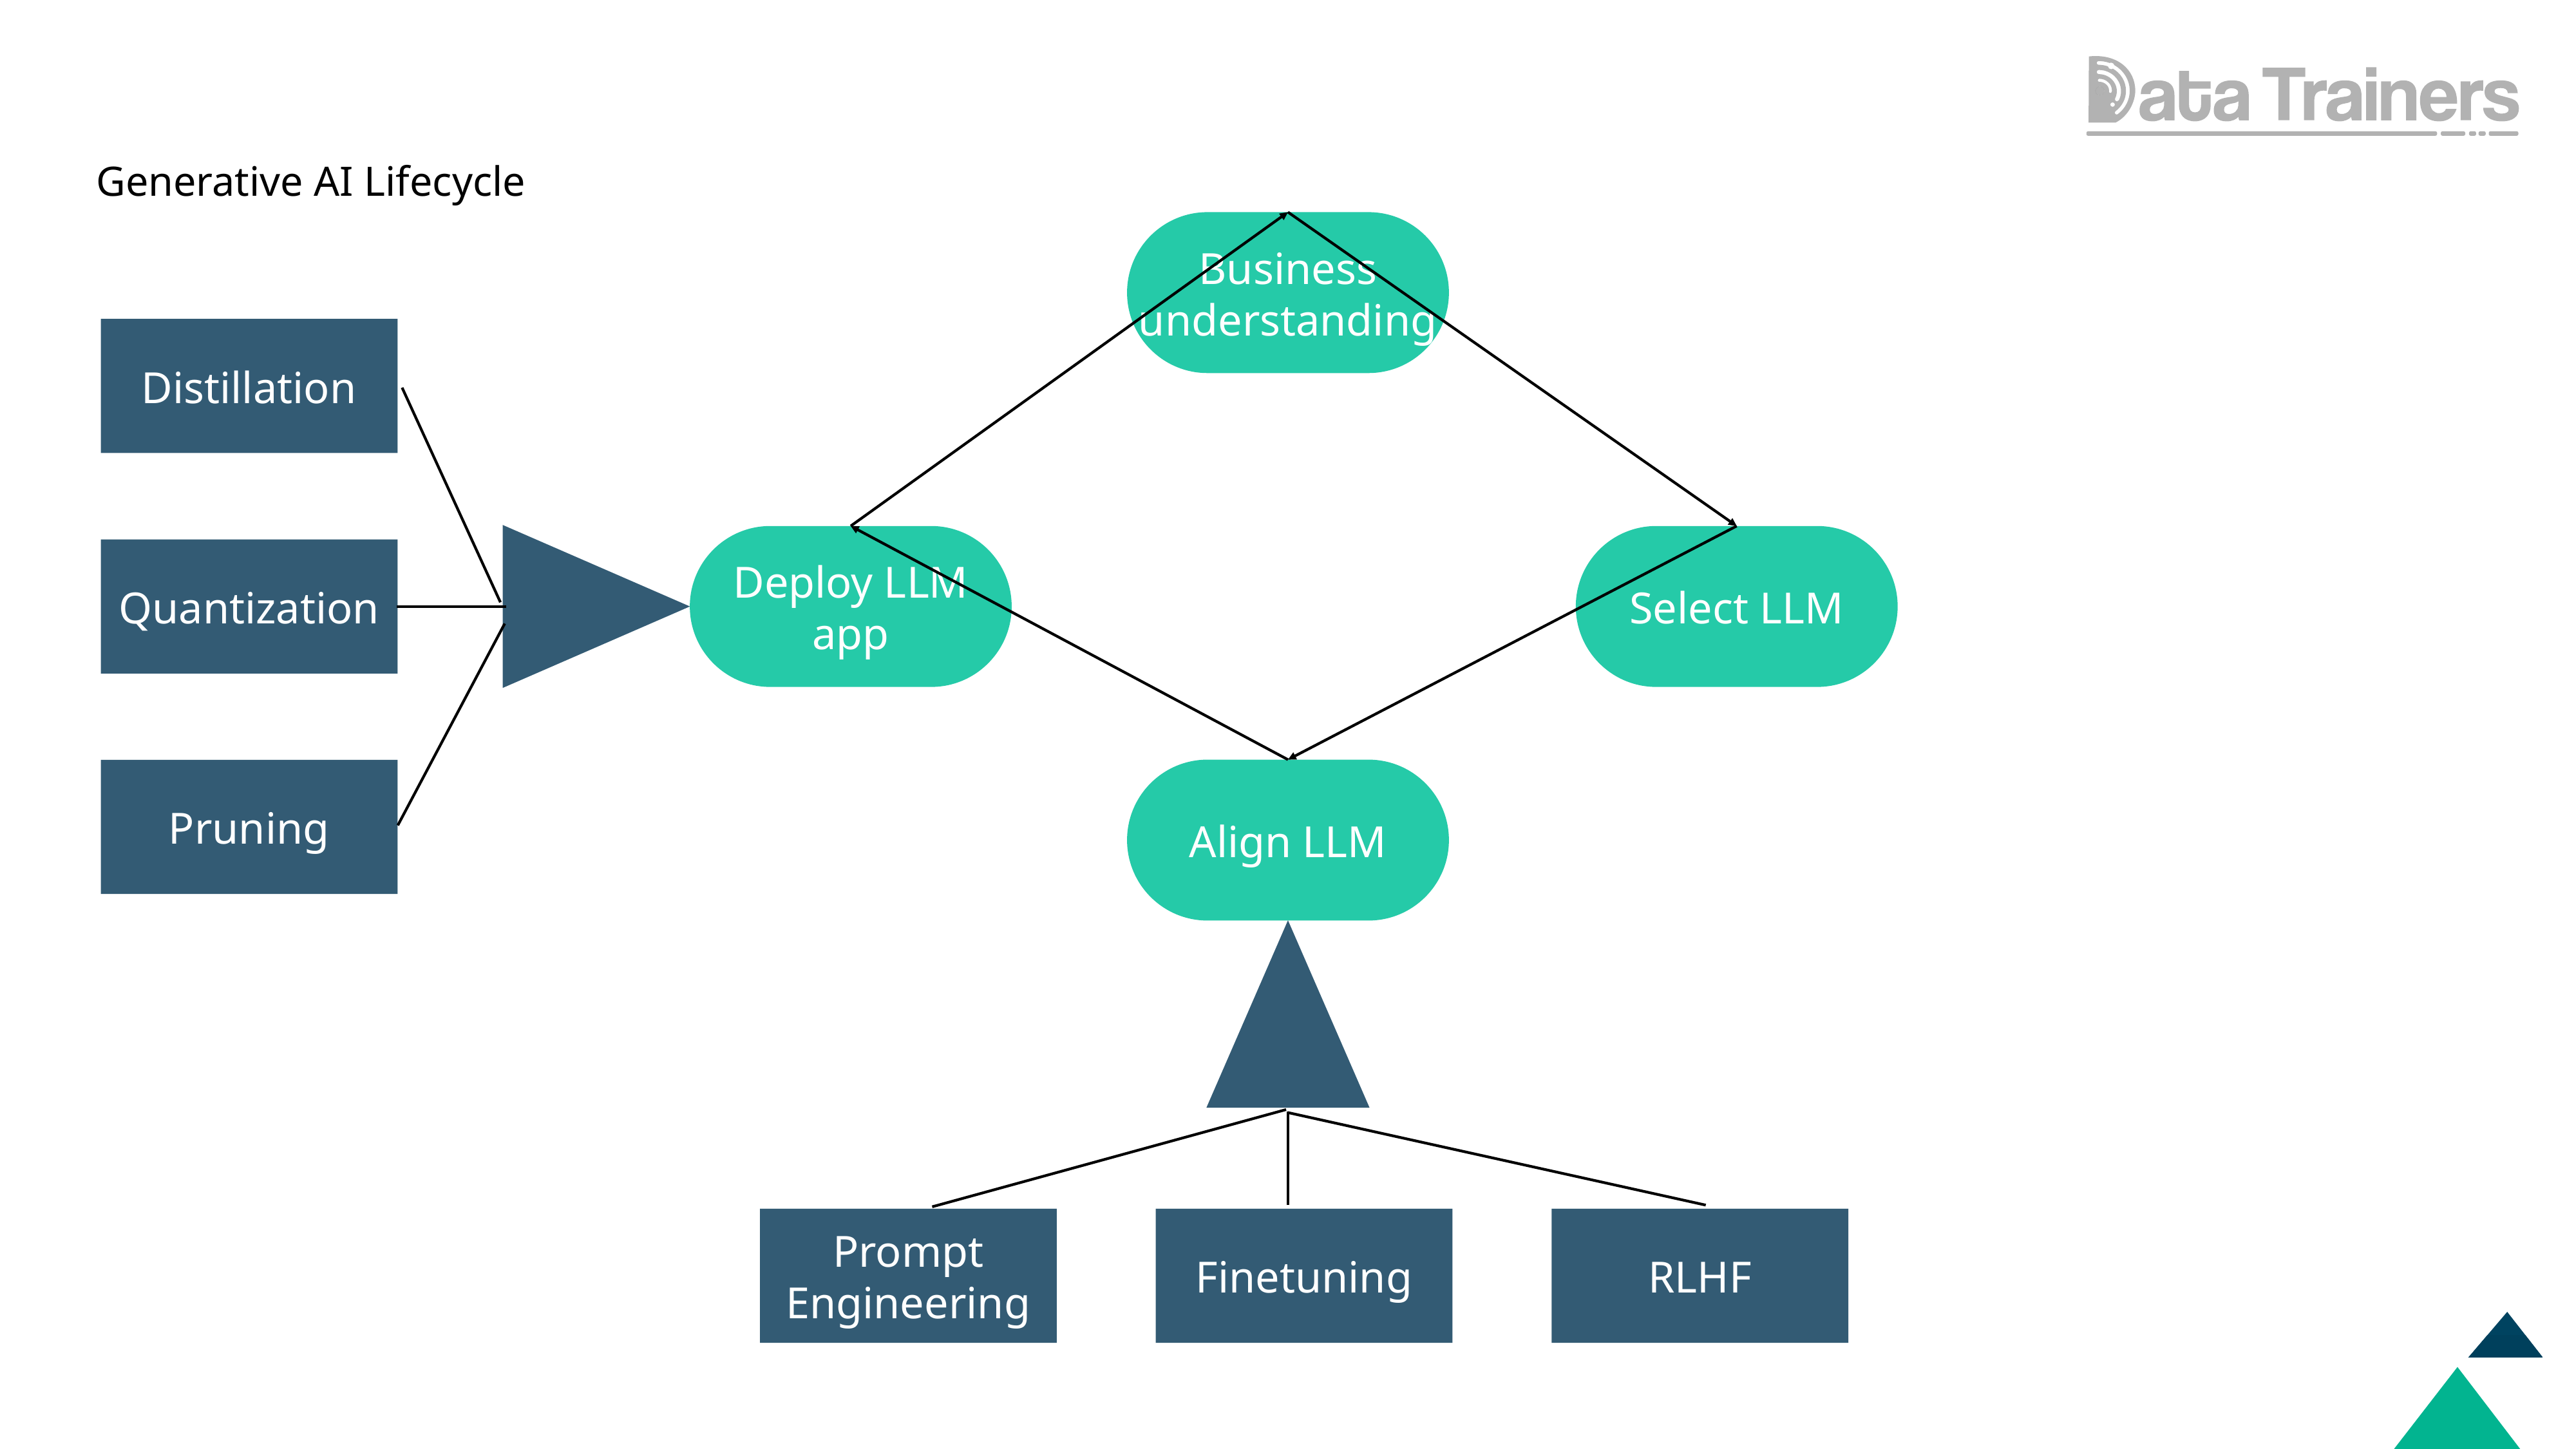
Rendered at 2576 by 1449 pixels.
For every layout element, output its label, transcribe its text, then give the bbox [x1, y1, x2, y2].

text_box Quantization [100, 539, 398, 674]
text_box Select LLM [1738, 526, 1898, 687]
text_box Business understanding [1180, 214, 1399, 292]
text_box [502, 525, 690, 688]
text_box Finetuning [1155, 1208, 1453, 1343]
text_box [1206, 920, 1370, 1108]
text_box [850, 607, 1289, 840]
text_box Pruning [100, 759, 398, 895]
text_box Prompt Engineering [760, 1208, 1057, 1343]
text_box Deploy LLM app [690, 526, 850, 687]
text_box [850, 292, 1289, 607]
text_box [1289, 606, 1738, 840]
text_box Distillation [100, 319, 398, 453]
text_box Business understanding [1127, 212, 1285, 292]
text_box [1289, 292, 1738, 606]
text_box RLHF [1551, 1208, 1849, 1343]
text_box Business understanding [1291, 212, 1449, 292]
title Generative AI Lifecycle [86, 151, 1009, 229]
text_box Align LLM [1127, 840, 1449, 921]
